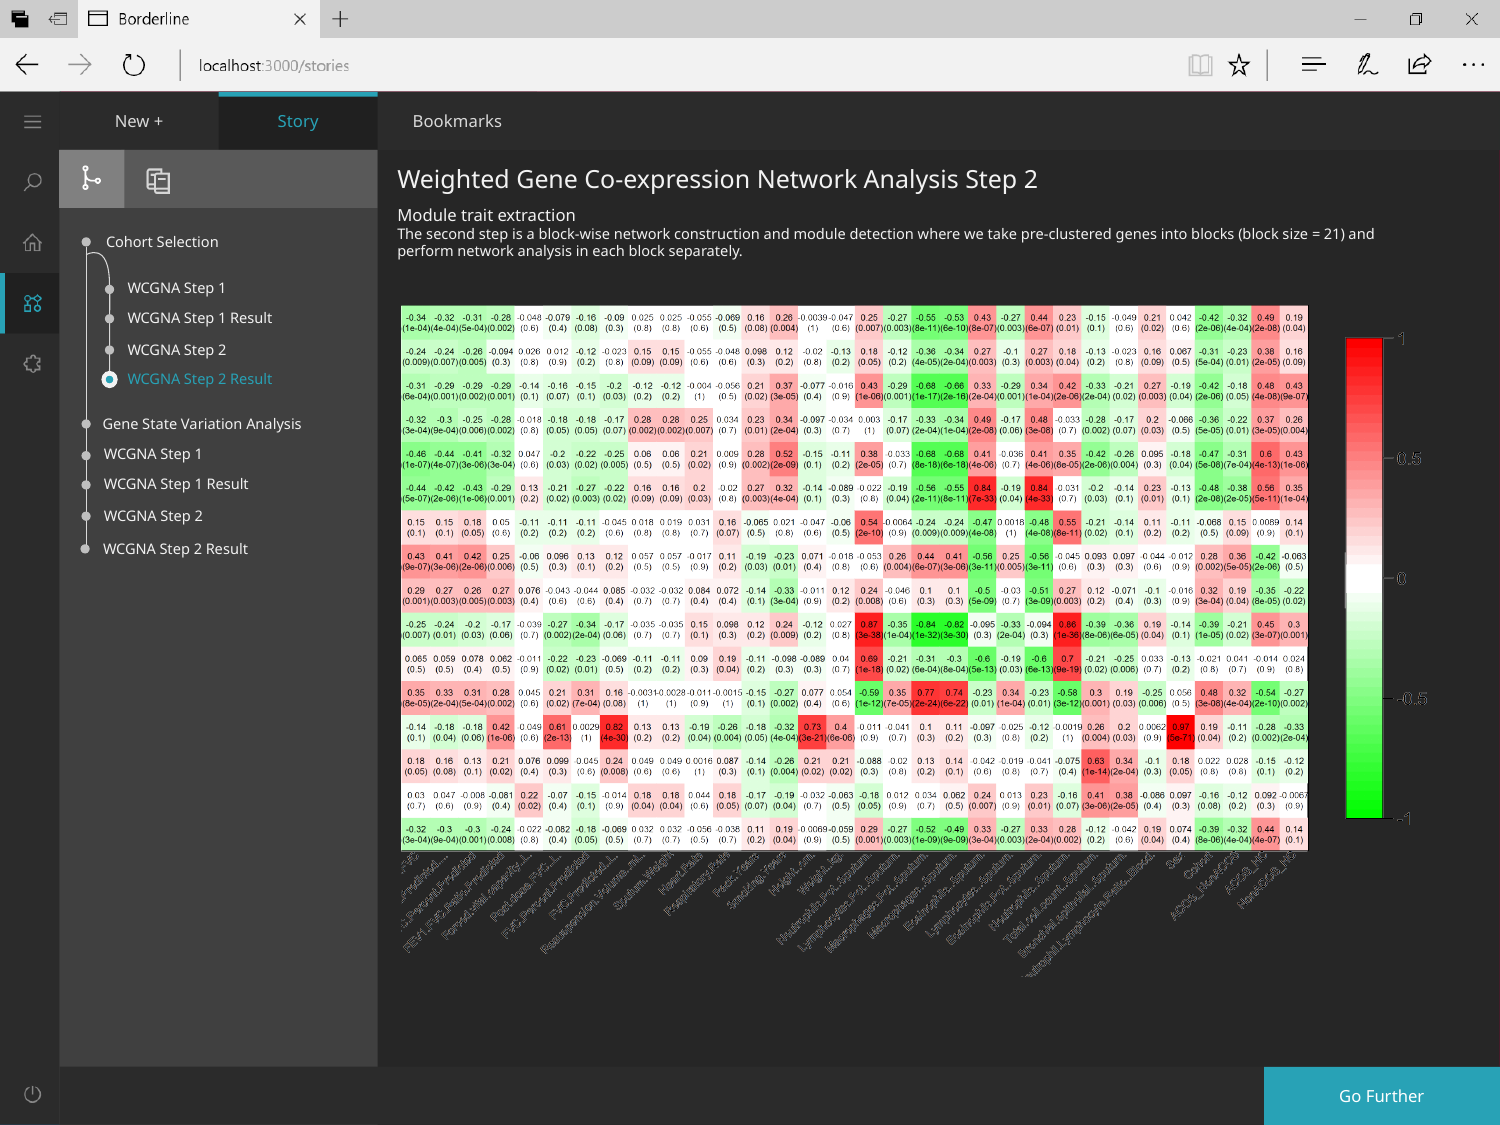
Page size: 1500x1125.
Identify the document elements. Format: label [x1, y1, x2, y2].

text_box [82, 257, 113, 282]
picture [0, 0, 1500, 1125]
